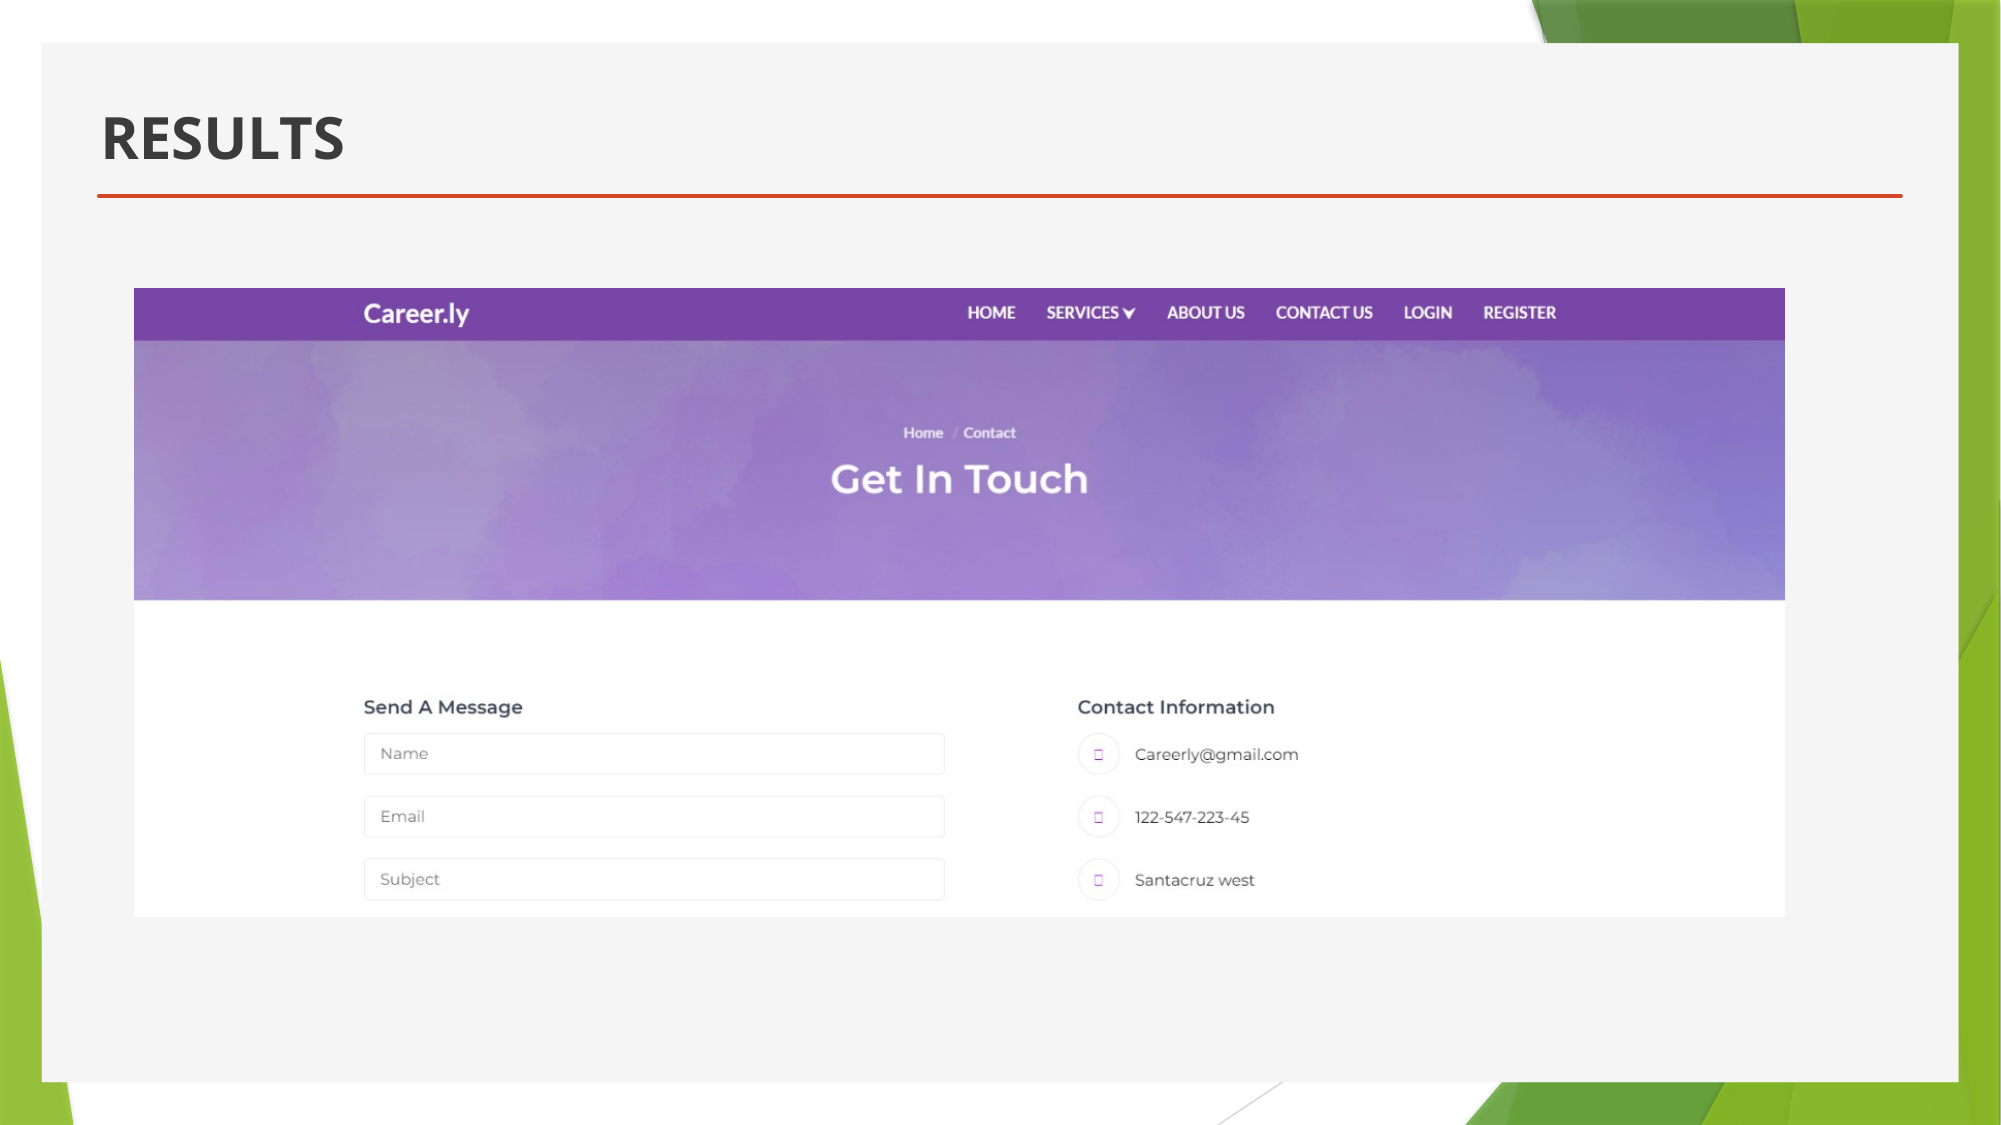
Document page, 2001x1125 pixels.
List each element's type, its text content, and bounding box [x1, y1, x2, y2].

title RESULTS [85, 73, 1214, 179]
picture [133, 288, 1785, 918]
